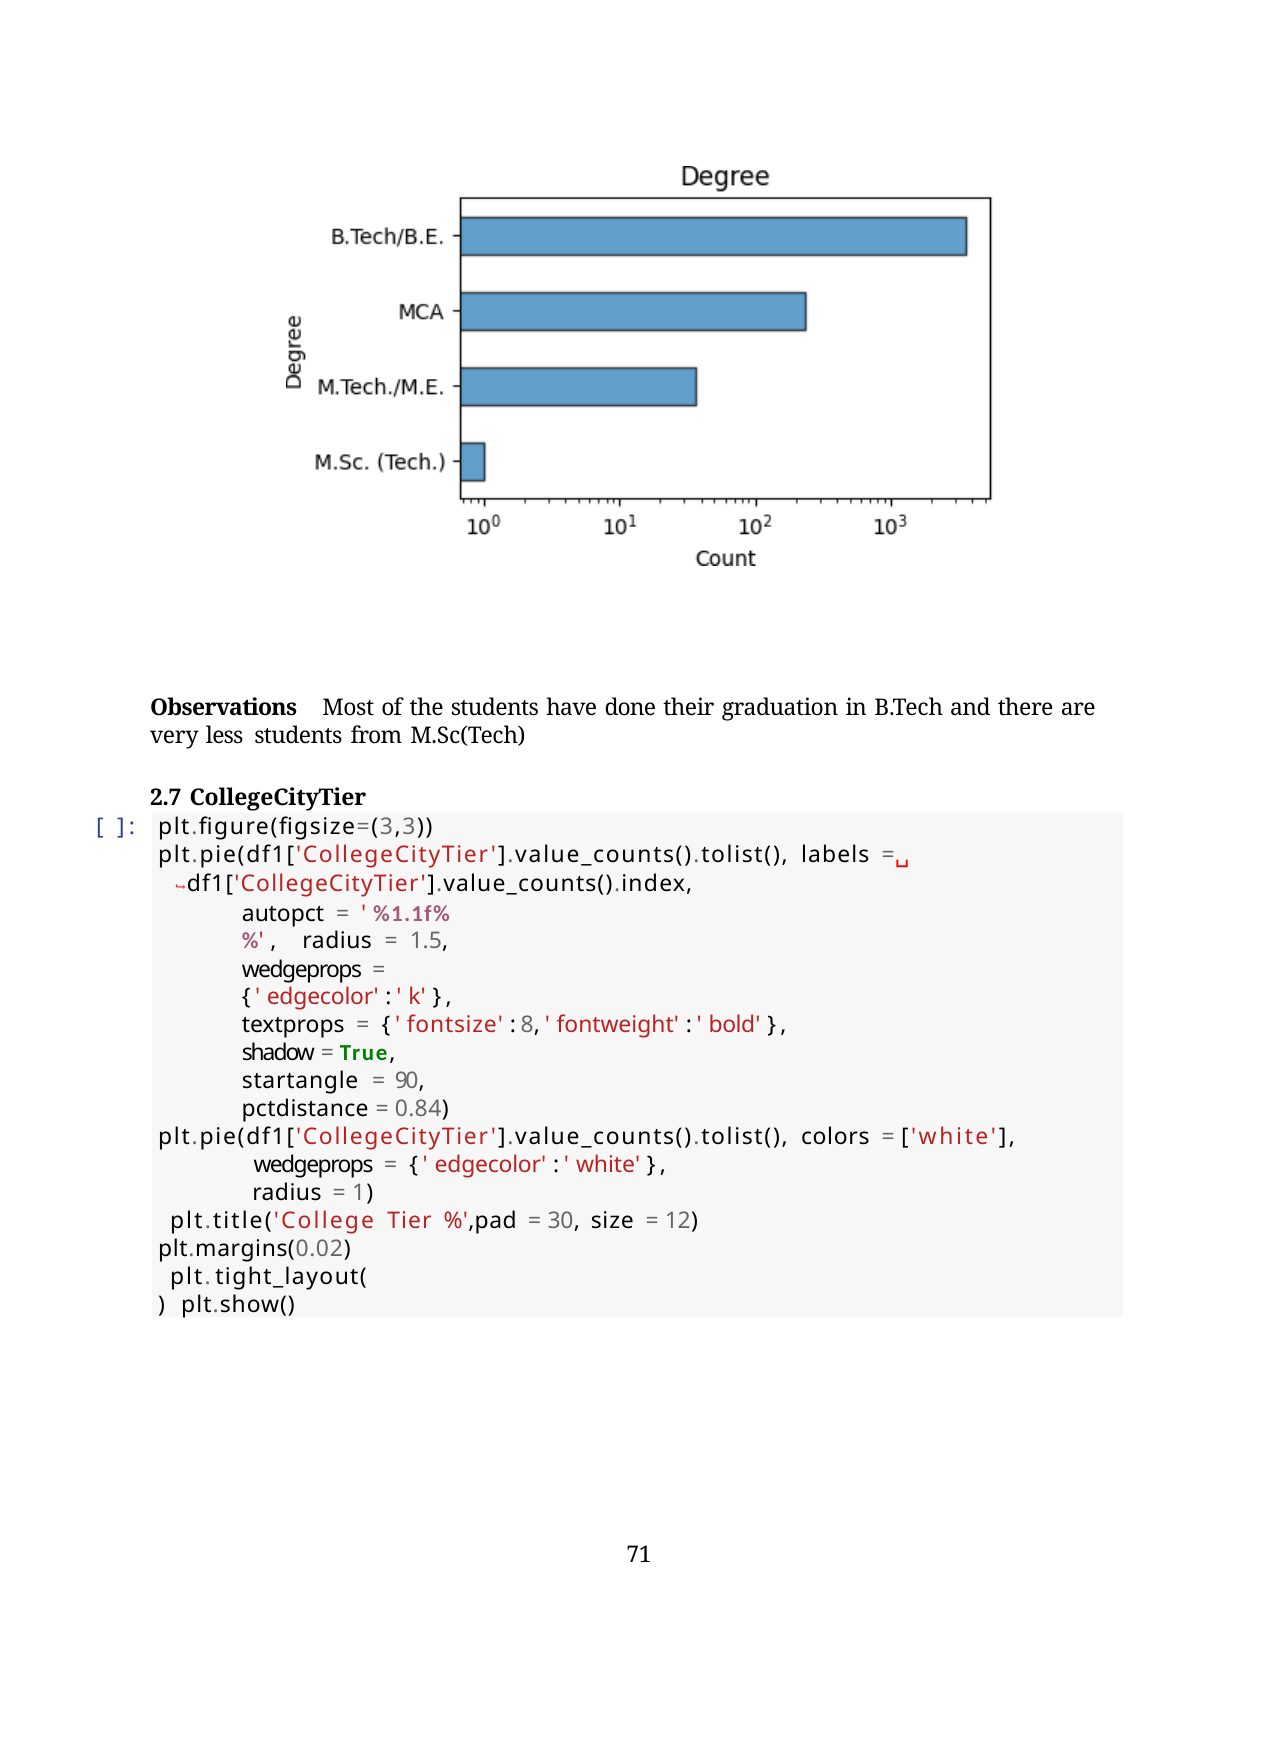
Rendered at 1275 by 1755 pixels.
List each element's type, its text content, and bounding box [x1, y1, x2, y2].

text_box [ ]: [93, 809, 146, 840]
text_box plt.figure(figsize=(3,3)) plt.pie(df1['CollegeCityTier'].value_counts().tolist(), labels =␣ ↪df1['CollegeCityTier'].value_counts().index, autopct = '%1.1f%%', radius = 1.5, wedgeprops = {'edgecolor':'k'}, textprops = {'fontsize':8,'fontweight':'bold'}, shadow = True, startangle = 90, pctdistance = 0.84) plt.pie(df1['CollegeCityTier'].value_counts().tolist(), colors = ['white'], wedgeprops = {'edgecolor':'white'}, radius = 1) plt.title('College Tier %',pad = 30, size = 12) plt.margins(0.02) plt.tight_layout() plt.show() [152, 812, 1123, 1318]
picture [286, 166, 994, 566]
text_box Observations Most of the students have done their graduation in B.Tech and there are very less students from M.Sc(Tech) 2.7 CollegeCityTier [147, 690, 1128, 810]
slide_number 71 [619, 1534, 656, 1755]
